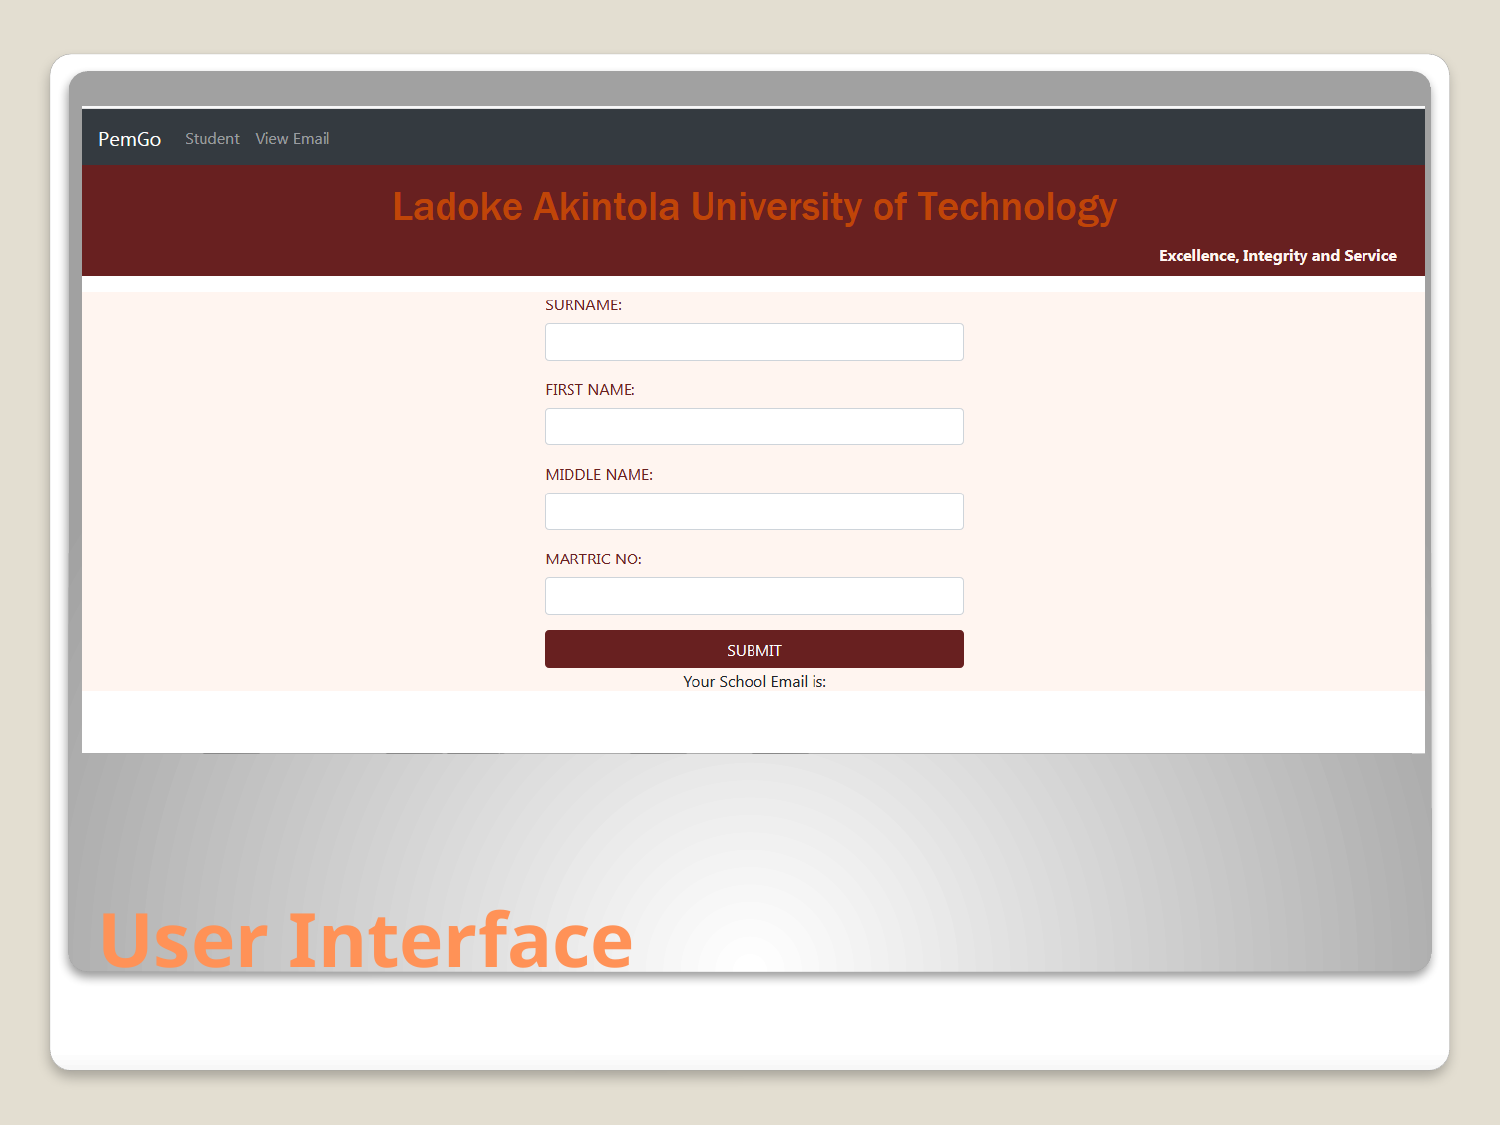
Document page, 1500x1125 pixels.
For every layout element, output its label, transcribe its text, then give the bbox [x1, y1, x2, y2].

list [82, 106, 1426, 755]
title User Interface [82, 817, 1425, 990]
